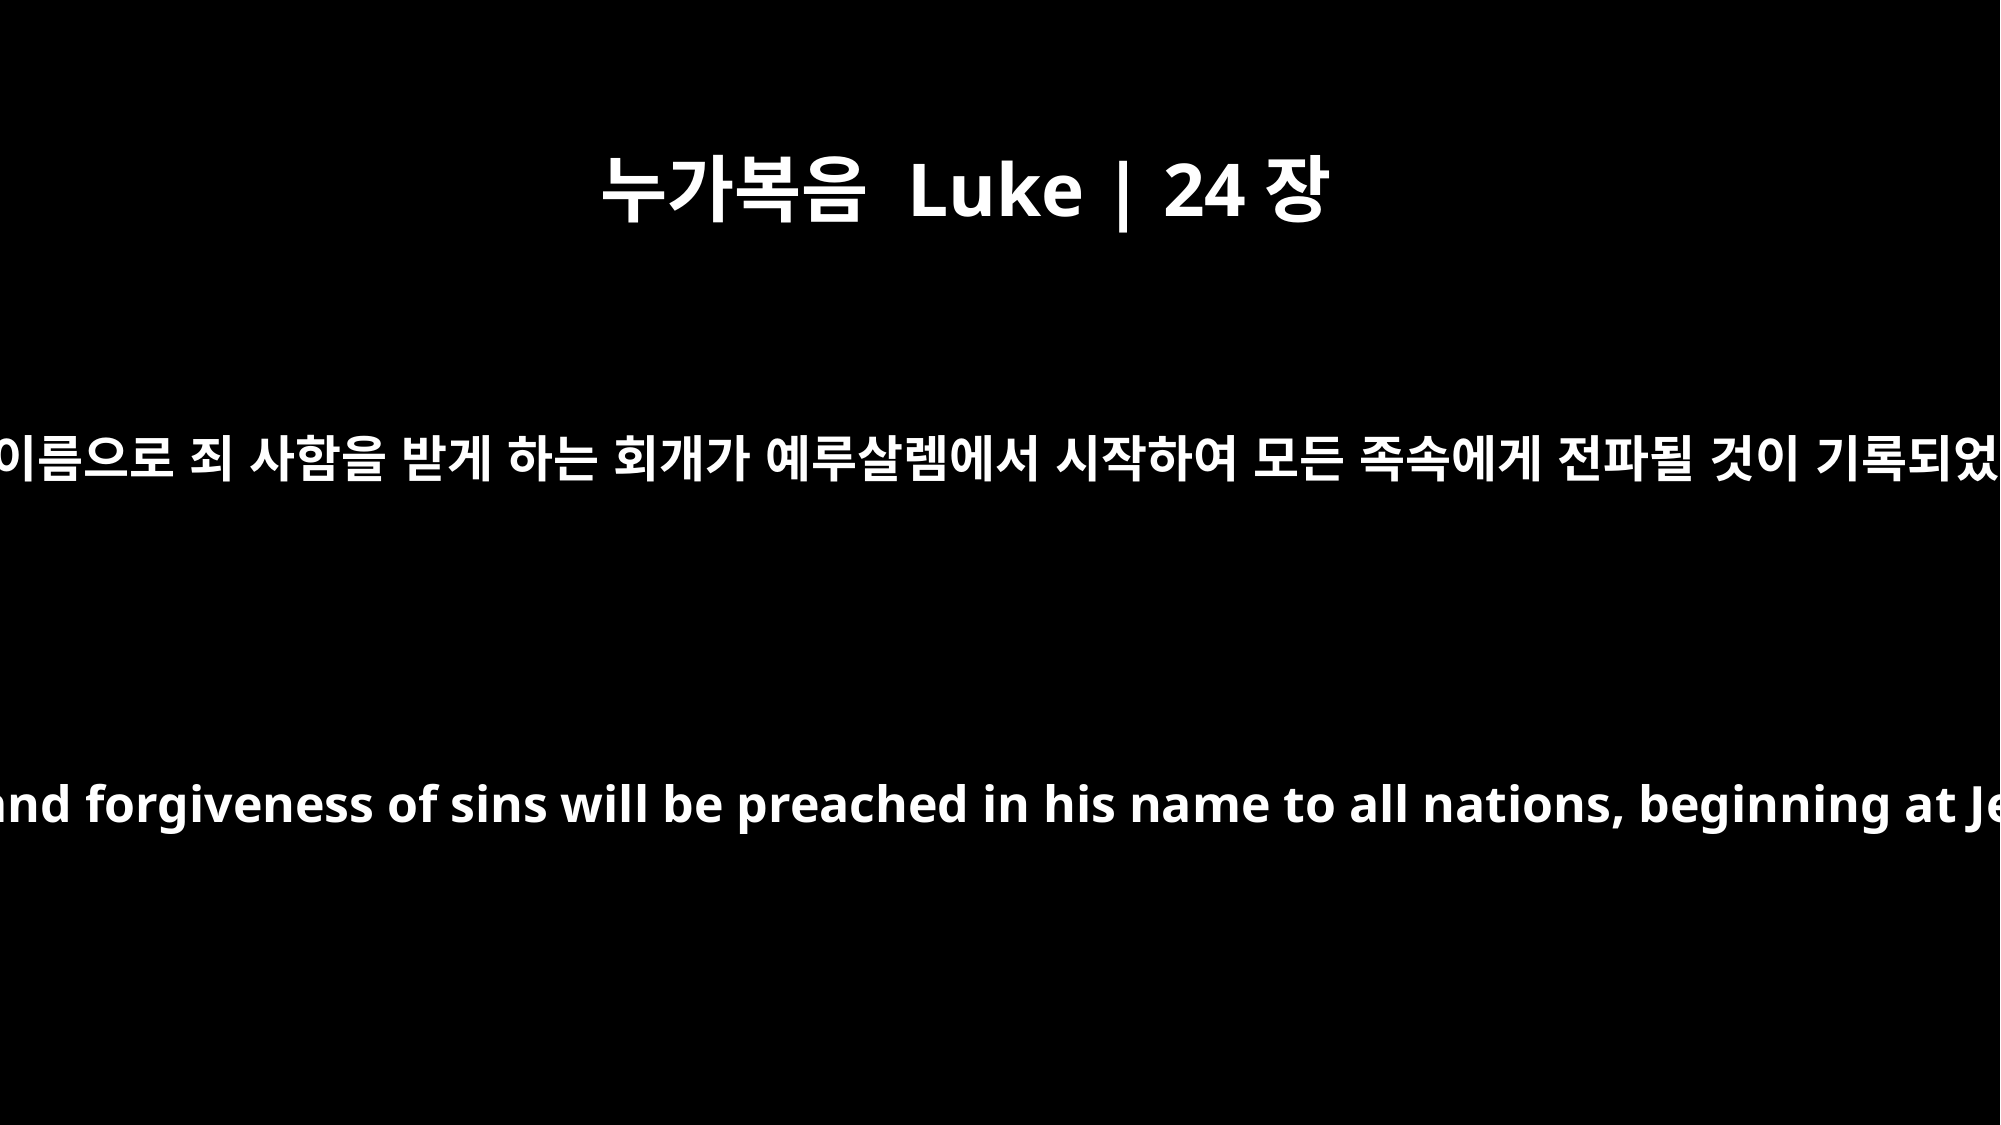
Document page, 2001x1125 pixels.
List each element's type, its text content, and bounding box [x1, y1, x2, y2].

text_box and repentance and forgiveness of sins will be preached in his name to all nations, beginning at Jerusalem. [0, 764, 2000, 840]
text_box 누가복음 Luke | 24장 [585, 136, 1347, 239]
text_box 47 또 그의 이름으로 죄 사함을 받게 하는 회개가 예루살렘에서 시작하여 모든 족속에게 전파될 것이 기록되었으니 [0, 359, 2000, 495]
